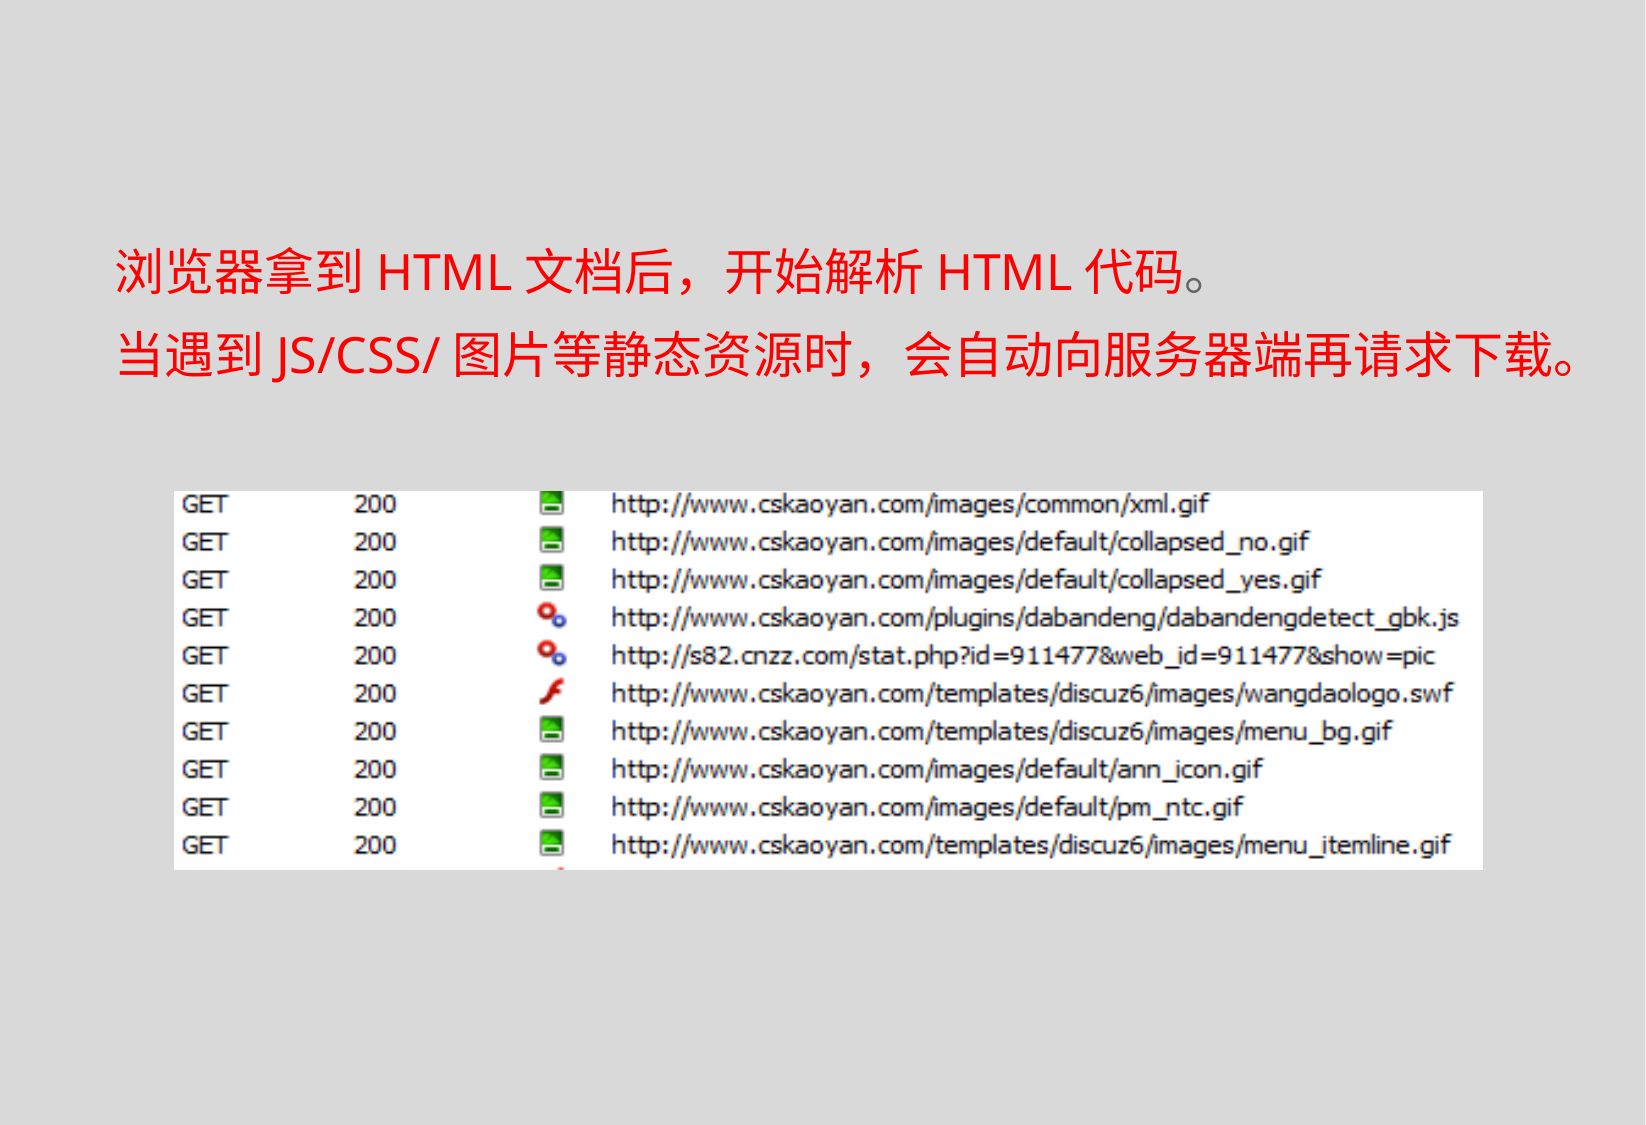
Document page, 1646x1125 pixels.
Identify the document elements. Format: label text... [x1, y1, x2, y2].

picture [174, 491, 1483, 871]
subtitle 浏览器拿到HTML文档后，开始解析HTML代码。 当遇到JS/CSS/图片等静态资源时，会自动向服务器端再请求下载。 [69, 208, 1568, 1039]
